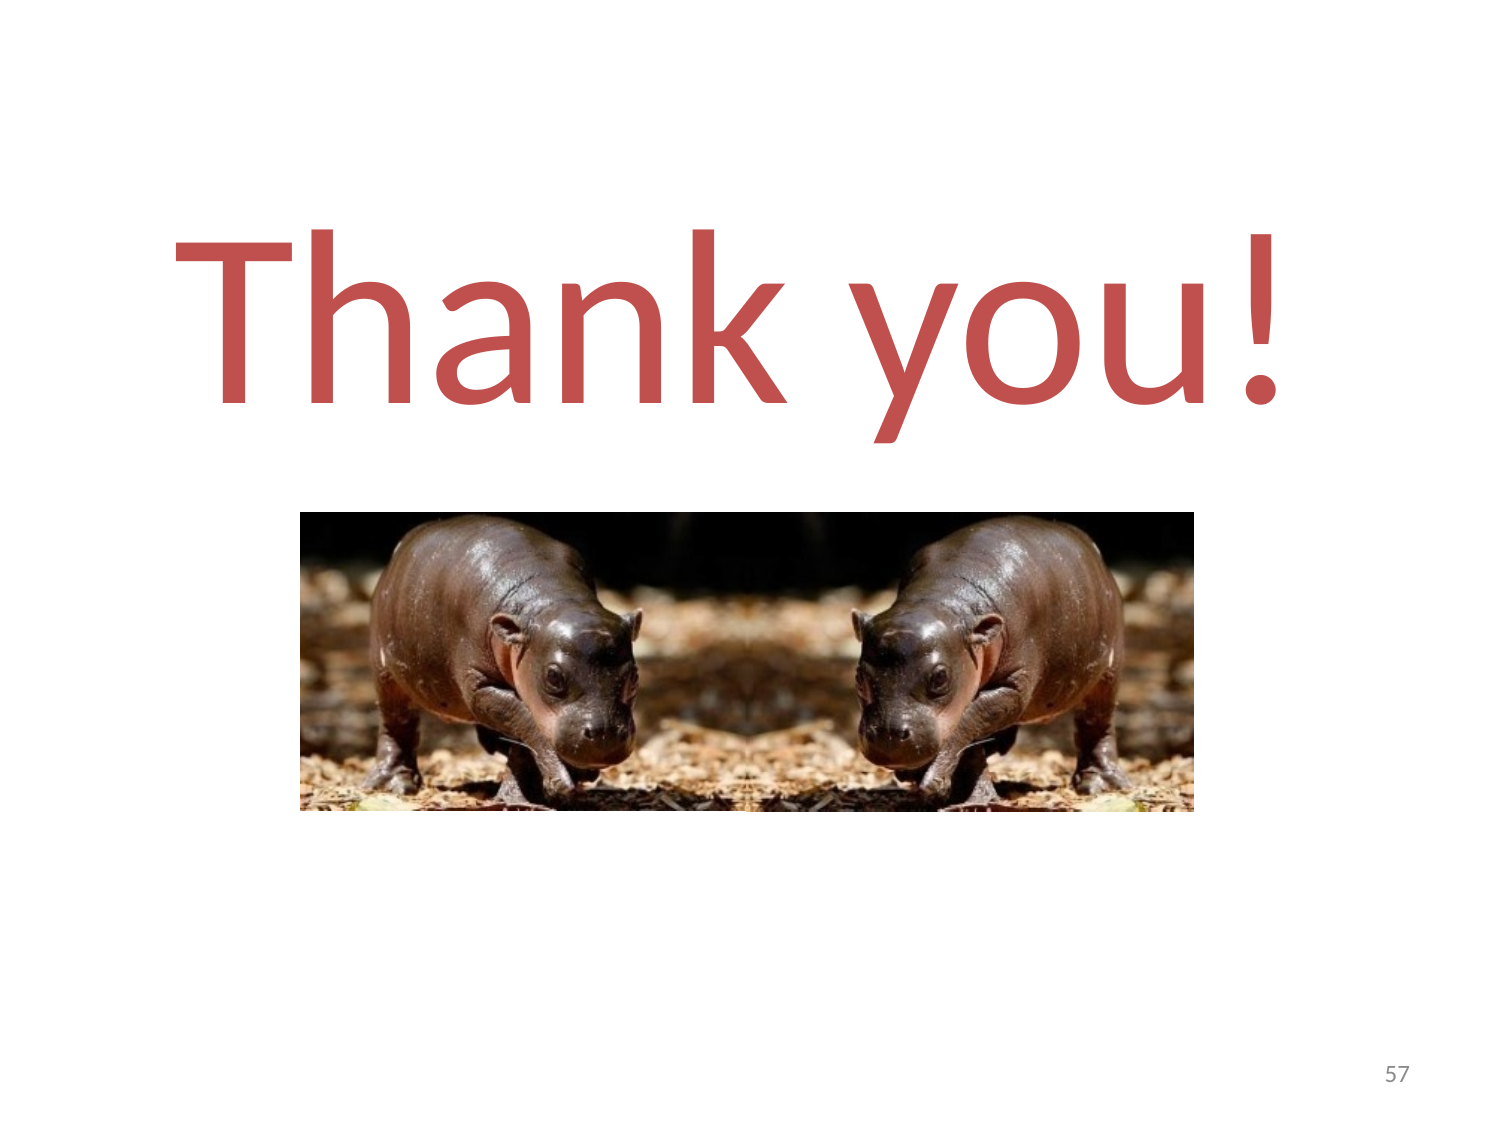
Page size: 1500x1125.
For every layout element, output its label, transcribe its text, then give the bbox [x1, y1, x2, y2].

picture [300, 512, 1194, 812]
slide_number 57 [1074, 1042, 1425, 1103]
text_box Thank you! [158, 145, 1369, 461]
